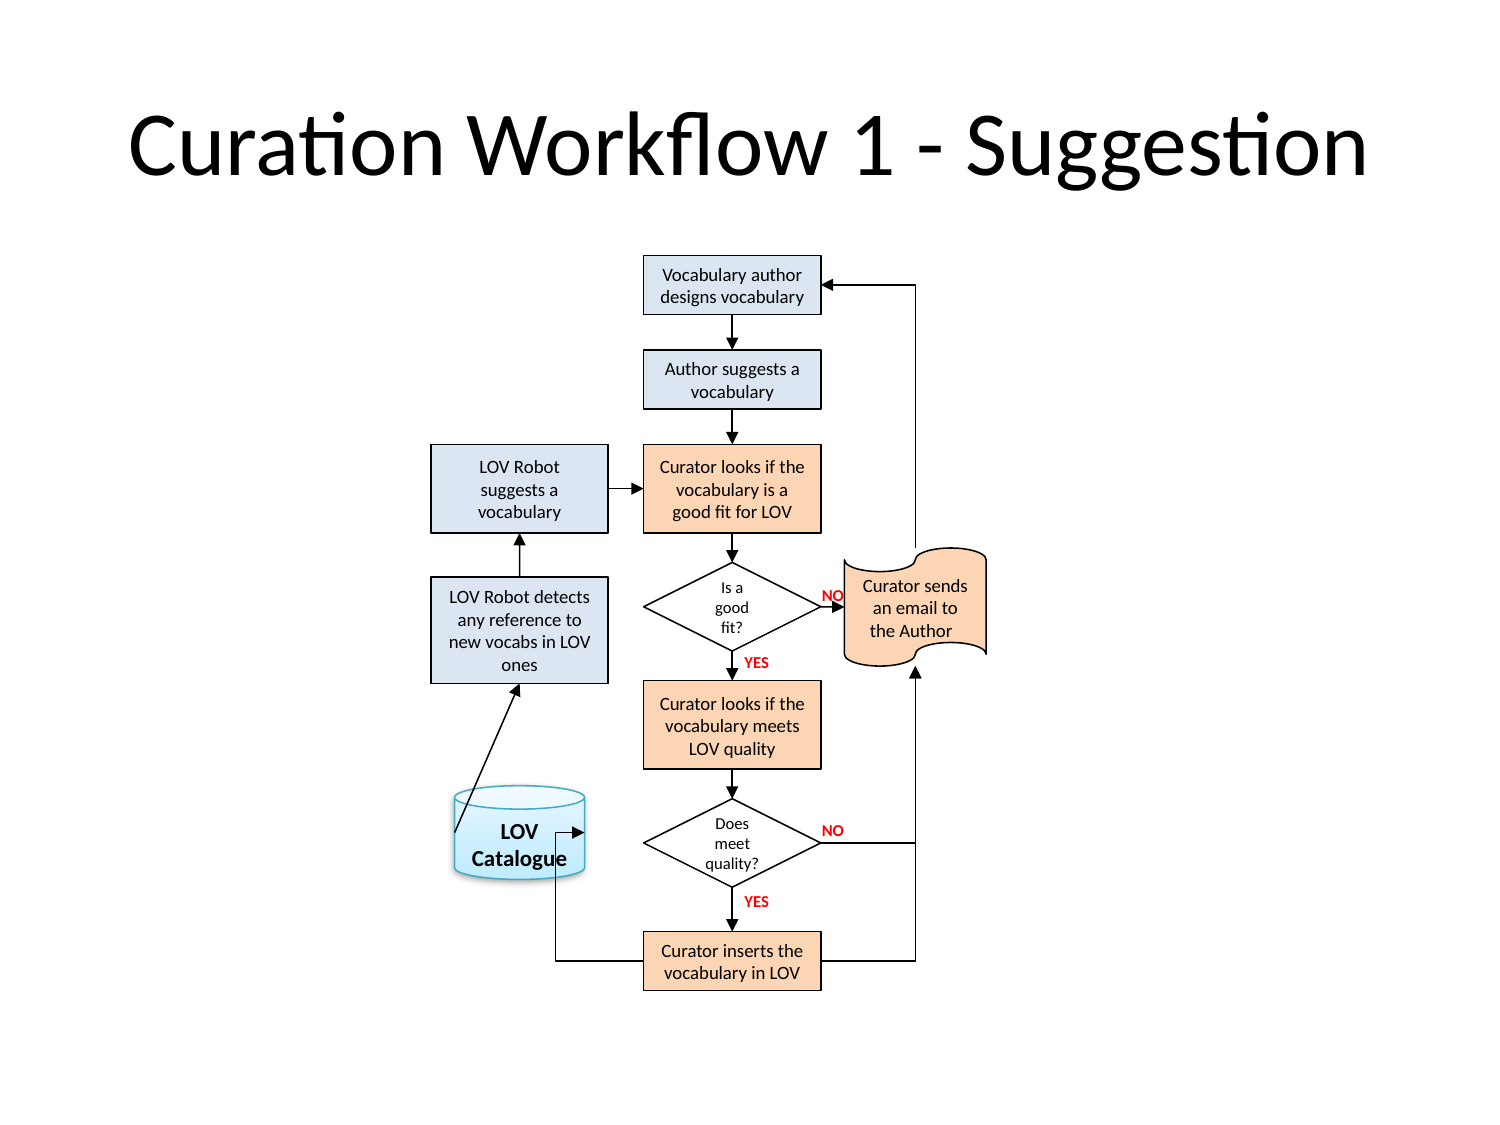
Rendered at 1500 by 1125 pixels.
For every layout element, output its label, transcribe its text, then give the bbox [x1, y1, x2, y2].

text_box YES [729, 883, 785, 919]
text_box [519, 879, 644, 962]
text_box NO [807, 577, 860, 612]
text_box Curator looks if the vocabulary meets LOV quality [642, 678, 814, 771]
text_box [820, 654, 916, 962]
text_box YES [729, 644, 785, 680]
text_box LOV Robot suggests a vocabulary [429, 442, 610, 535]
text_box LOV Catalogue [453, 784, 586, 881]
text_box Curator inserts the vocabulary in LOV [642, 929, 823, 993]
text_box Is a good fit? [641, 562, 815, 652]
text_box Curator sends an email to the Author [842, 545, 989, 657]
text_box Does meet quality? [641, 798, 815, 888]
text_box Curator looks if the vocabulary is a good fit for LOV [642, 442, 823, 535]
text_box Vocabulary author designs vocabulary [642, 253, 823, 316]
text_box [730, 374, 1006, 470]
title Curation Workflow 1 - Suggestion [75, 45, 1425, 233]
text_box NO [807, 812, 814, 847]
text_box LOV Robot detects any reference to new vocabs in LOV ones [429, 575, 610, 685]
text_box Author suggests a vocabulary [642, 348, 823, 411]
